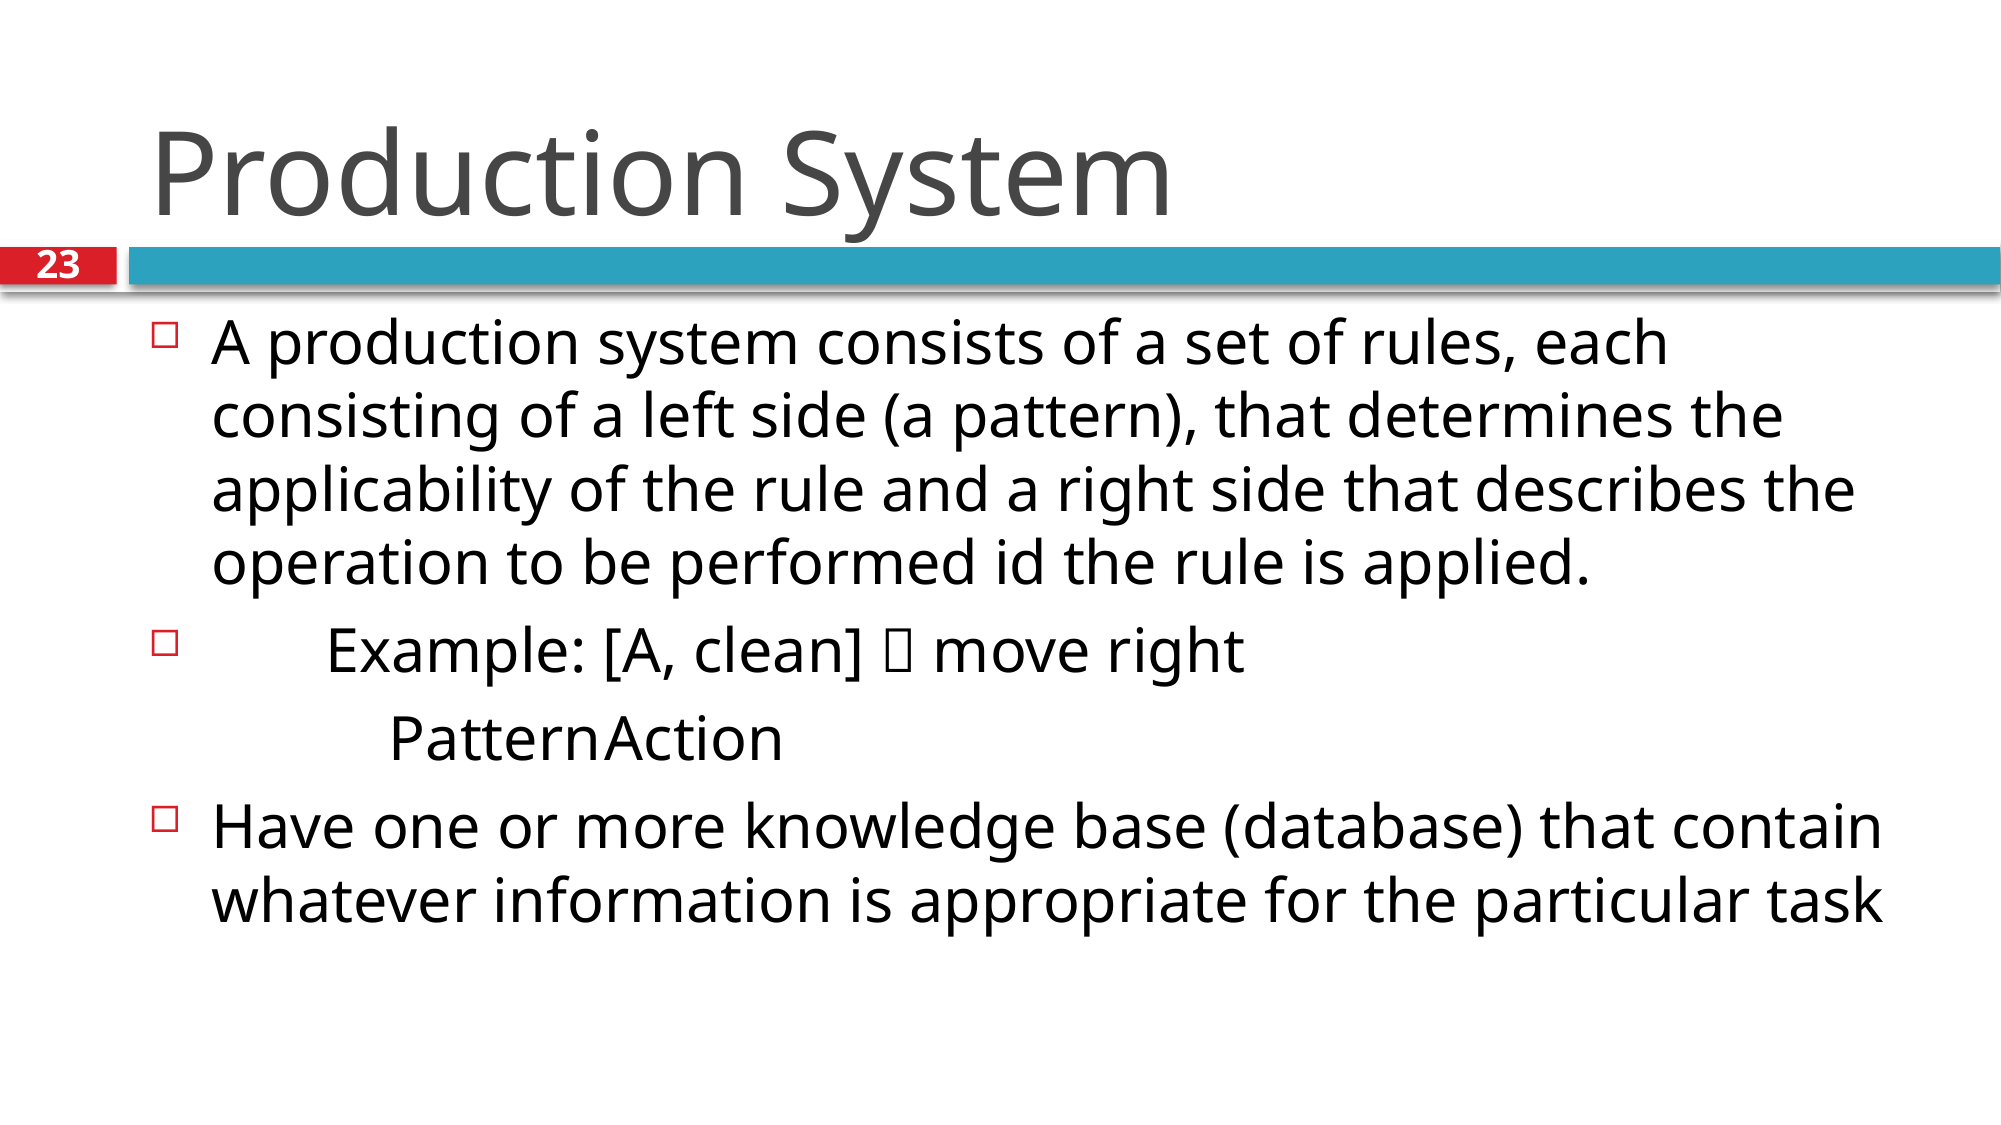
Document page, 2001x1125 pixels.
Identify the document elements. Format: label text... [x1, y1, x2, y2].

list A production system consists of a set of rules, each consisting of a left side (a pattern), that determines the applicability of the rule and a right side that describes the operation to be performed id the rule is applied. Example: [A, clean]  move right Pattern Action Have one or more knowledge base (database) that contain whatever information is appropriate for the particular task [133, 295, 1918, 1005]
slide_number 23 [0, 245, 117, 286]
title Production System [133, 25, 1917, 246]
